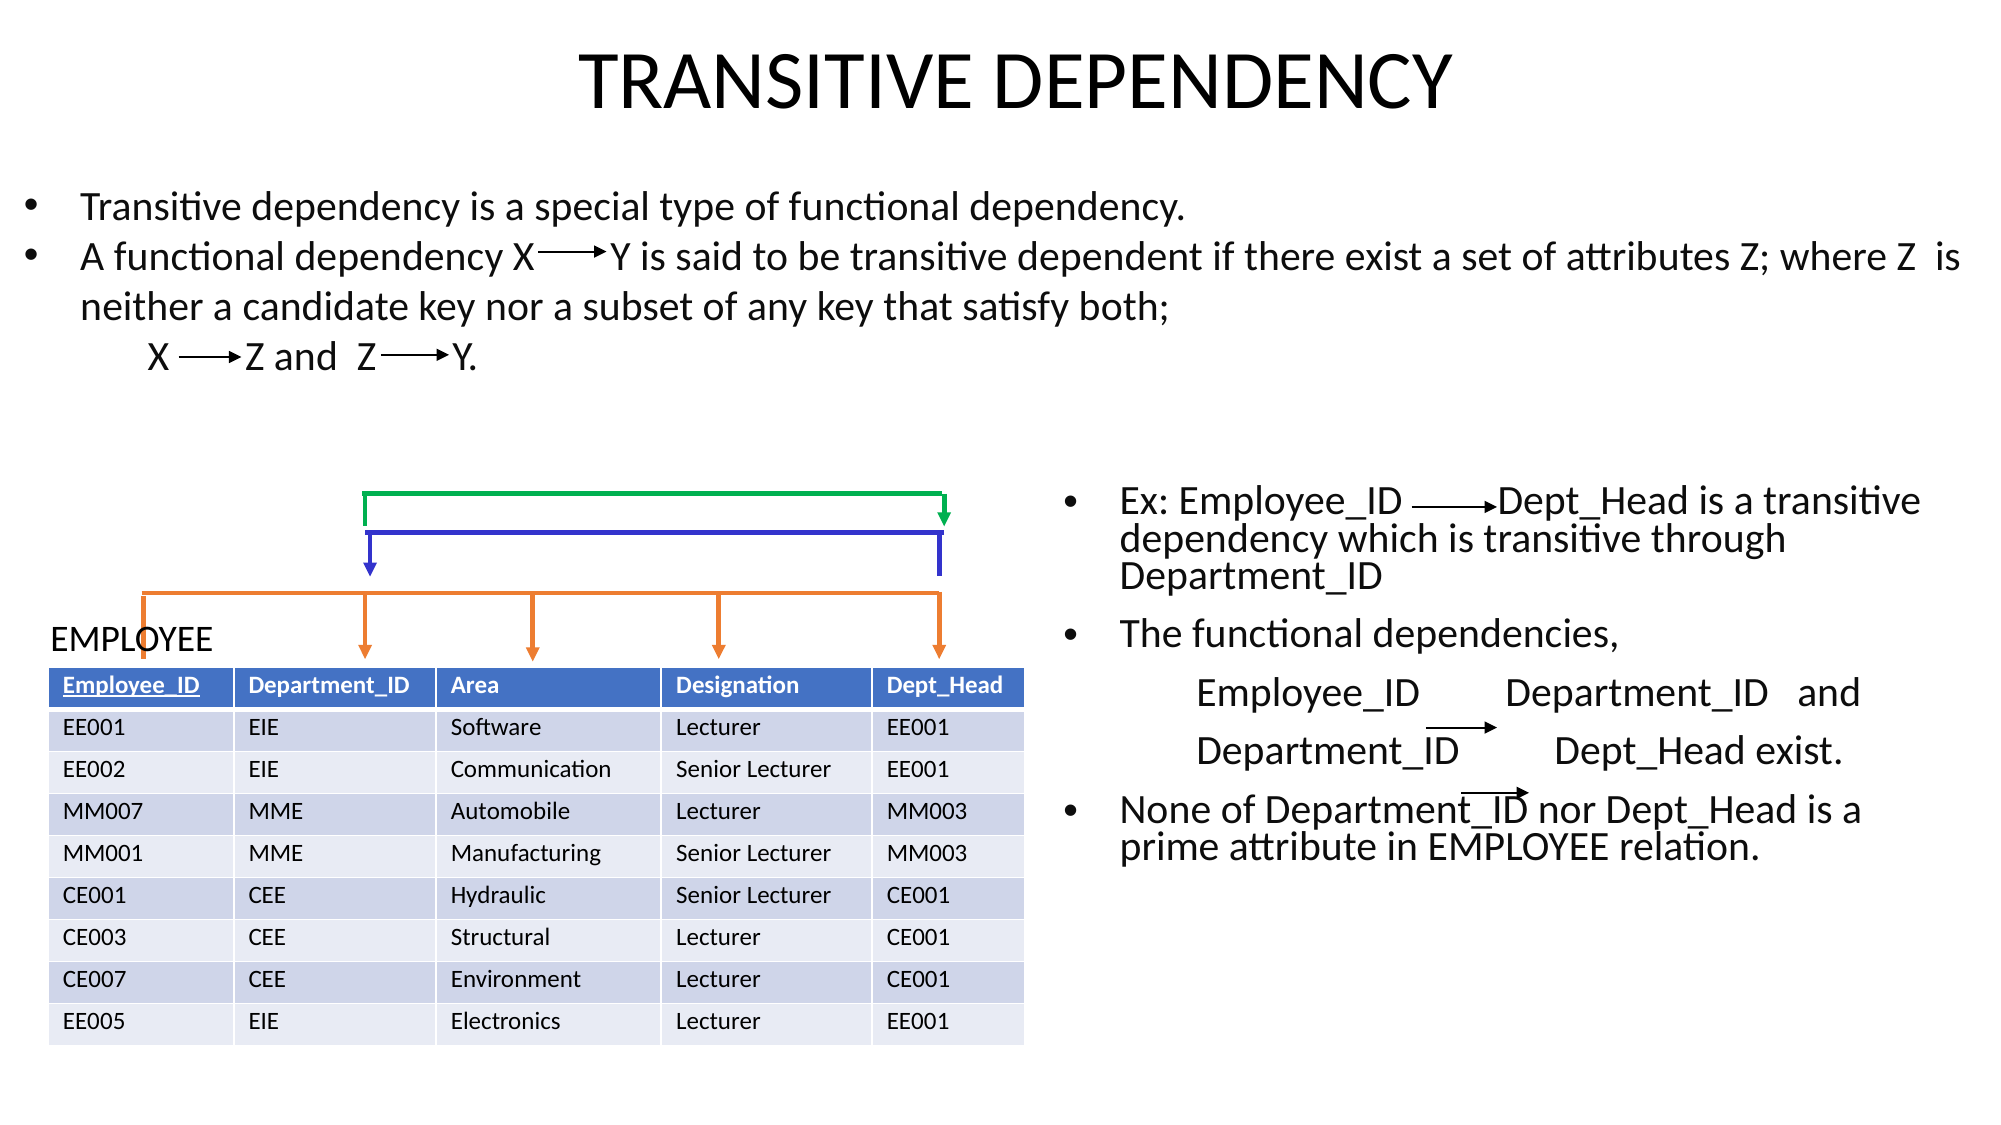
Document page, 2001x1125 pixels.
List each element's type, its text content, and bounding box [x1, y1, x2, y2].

table_header Dept_Head [873, 668, 1024, 707]
table_cell EE001 [49, 712, 233, 751]
table_cell CE001 [49, 878, 233, 919]
table_cell Electronics [437, 1004, 660, 1045]
subtitle [0, 162, 2000, 1009]
table_cell Senior Lecturer [662, 878, 871, 919]
table_cell Software [437, 712, 660, 751]
table_cell Lecturer [662, 920, 871, 961]
table_cell EE005 [49, 1004, 233, 1045]
table_cell CE007 [49, 962, 233, 1003]
text_box Ex: Employee_ID Dept_Head is a transitive dependency which is transitive through Department_ID The functional dependencies, Employee_ID Department_ID and Department_ID Dept_Head exist. None of Department_ID nor Dept_Head is a prime attribute in EMPLOYEE relation. [1048, 476, 1978, 1125]
text_box EMPLOYEE [35, 606, 266, 667]
table_cell Senior Lecturer [662, 836, 871, 877]
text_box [362, 493, 945, 527]
table_cell Environment [437, 962, 660, 1003]
table_cell EE001 [873, 752, 1024, 793]
table_cell Senior Lecturer [662, 752, 871, 793]
table_cell EIE [235, 712, 435, 751]
table_cell Lecturer [662, 794, 871, 835]
table_cell MM007 [49, 794, 233, 835]
table_cell Lecturer [662, 1004, 871, 1045]
table_header Employee_ID [49, 668, 233, 707]
table_cell Manufacturing [437, 836, 660, 877]
table_cell CE001 [873, 962, 1024, 1003]
table_cell EE002 [49, 752, 233, 793]
table_cell MME [235, 794, 435, 835]
table_header Department_ID [235, 668, 435, 707]
title TRANSITIVE DEPENDENCY [9, 0, 2000, 135]
table_cell EIE [235, 1004, 435, 1045]
table_cell CE001 [873, 920, 1024, 961]
table_cell MM003 [873, 836, 1024, 877]
table_cell MM003 [873, 794, 1024, 835]
table_cell Automobile [437, 794, 660, 835]
text_box Transitive dependency is a special type of functional dependency. A functional dependency X Y is said to be transitive dependent if there exist a set of attributes Z; where Z is neither a candidate key nor a subset of any key that satisfy both; X Z and Z Y. [9, 171, 1995, 387]
table_cell CEE [235, 962, 435, 1003]
table_cell CEE [235, 878, 435, 919]
table_cell EIE [235, 752, 435, 793]
table_cell Communication [437, 752, 660, 793]
table_cell CE003 [49, 920, 233, 961]
table_cell CEE [235, 920, 435, 961]
table_cell Hydraulic [437, 878, 660, 919]
table_cell MM001 [49, 836, 233, 877]
table_cell EE001 [873, 712, 1024, 751]
table_cell Lecturer [662, 962, 871, 1003]
table_cell Structural [437, 920, 660, 961]
table_cell Lecturer [662, 712, 871, 751]
table_cell EE001 [873, 1004, 1024, 1045]
table_header Area [437, 668, 660, 707]
table_cell MME [235, 836, 435, 877]
table_cell CE001 [873, 878, 1024, 919]
table_header Designation [662, 668, 871, 707]
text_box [365, 532, 945, 577]
